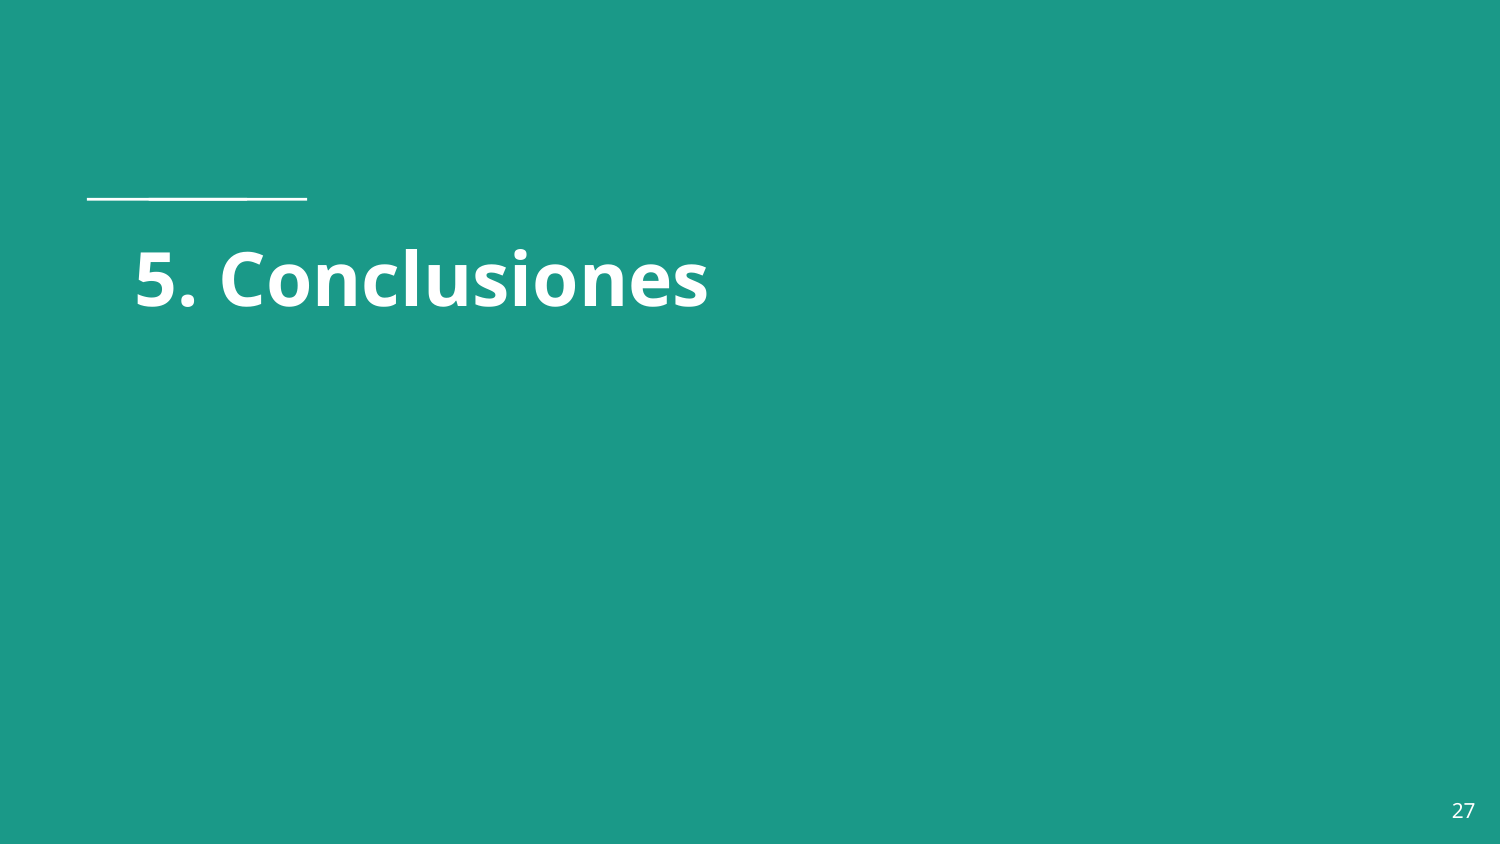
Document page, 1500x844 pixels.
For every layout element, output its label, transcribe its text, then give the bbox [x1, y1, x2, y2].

slide_number ‹#› [1400, 779, 1491, 844]
title 5. Conclusiones [119, 216, 1381, 466]
